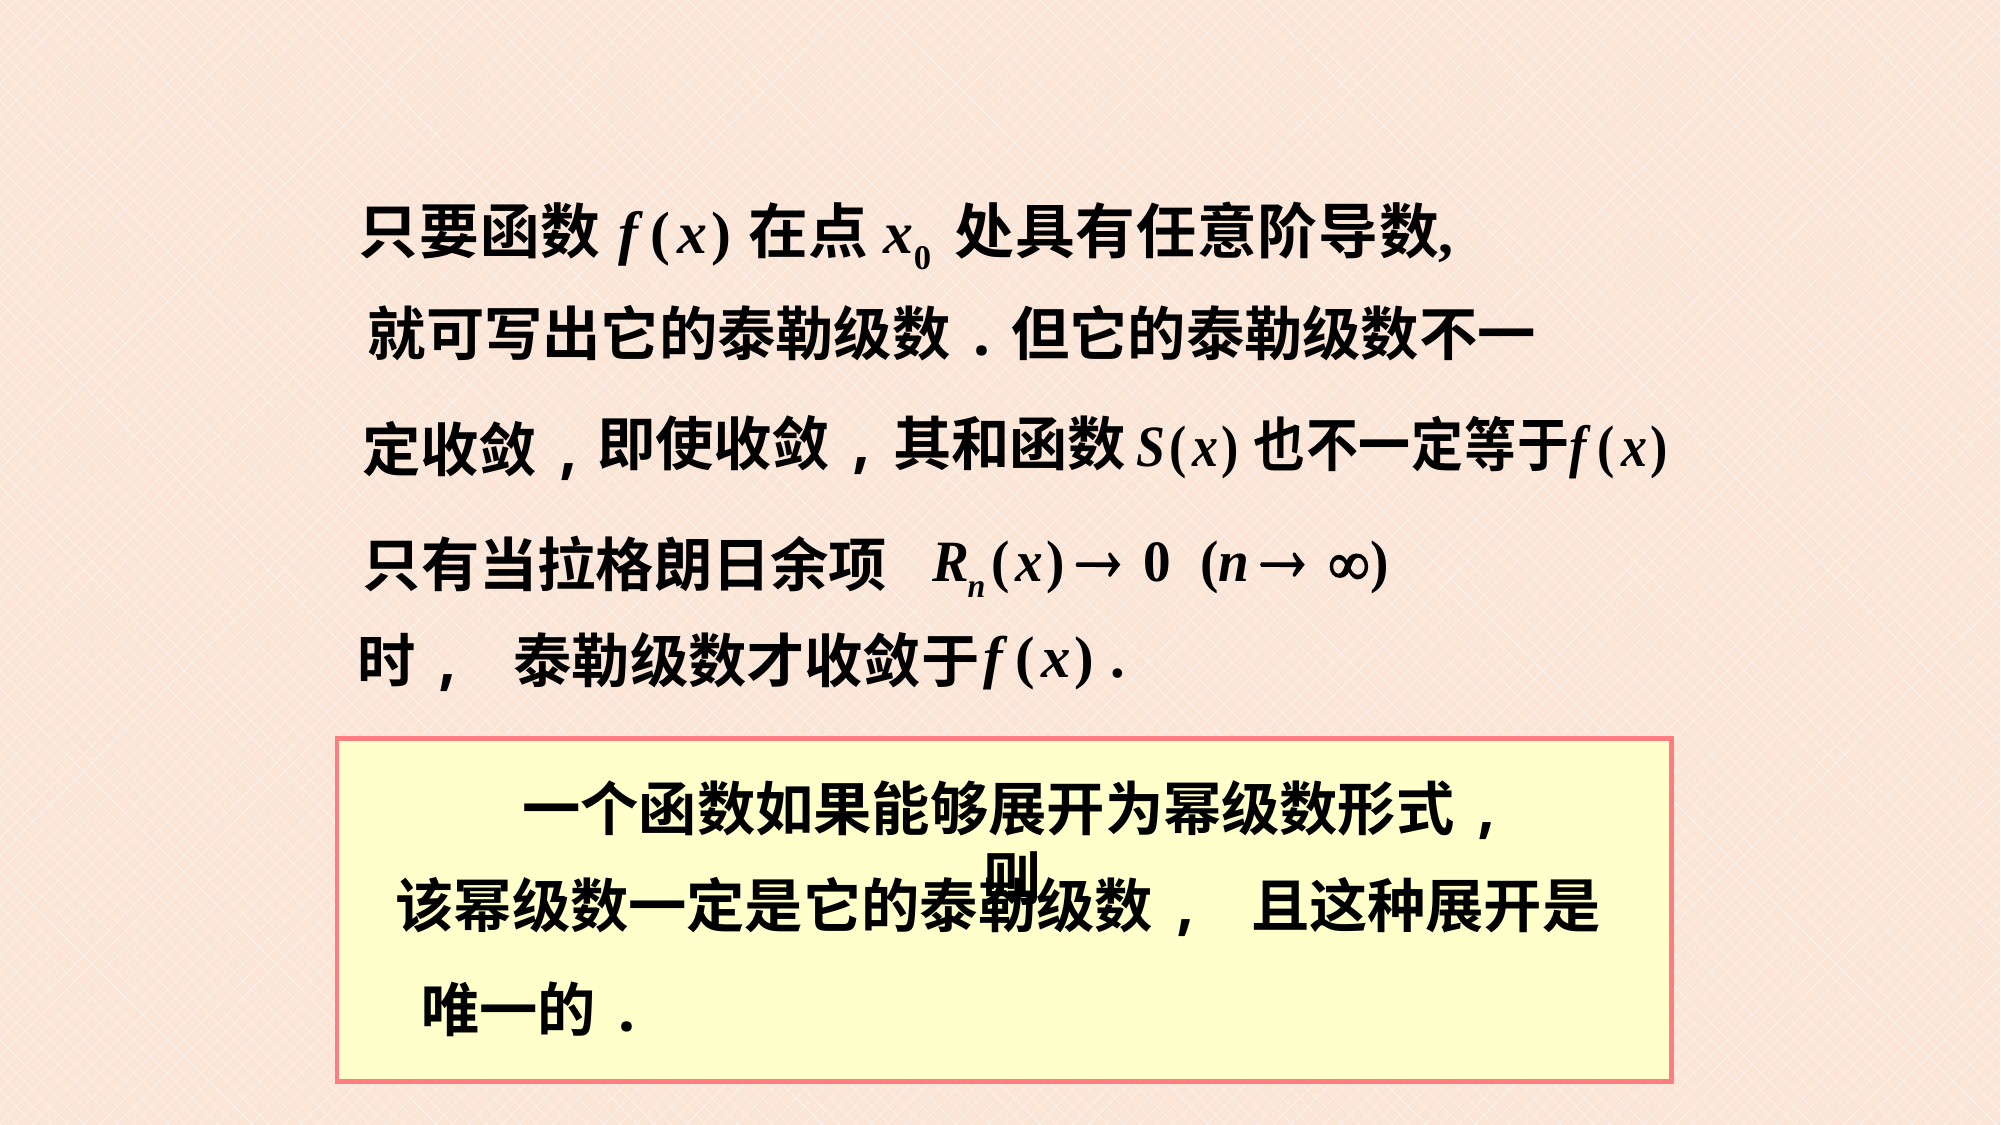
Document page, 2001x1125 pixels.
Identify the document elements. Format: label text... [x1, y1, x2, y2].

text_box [540, 400, 1706, 491]
text_box 定收敛, [305, 405, 540, 491]
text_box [336, 738, 1672, 1082]
text_box 就可写出它的泰勒级数. [302, 289, 948, 375]
text_box 但它的泰勒级数不一 [948, 289, 1599, 375]
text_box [327, 521, 1396, 611]
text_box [354, 194, 1490, 284]
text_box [305, 616, 1168, 703]
